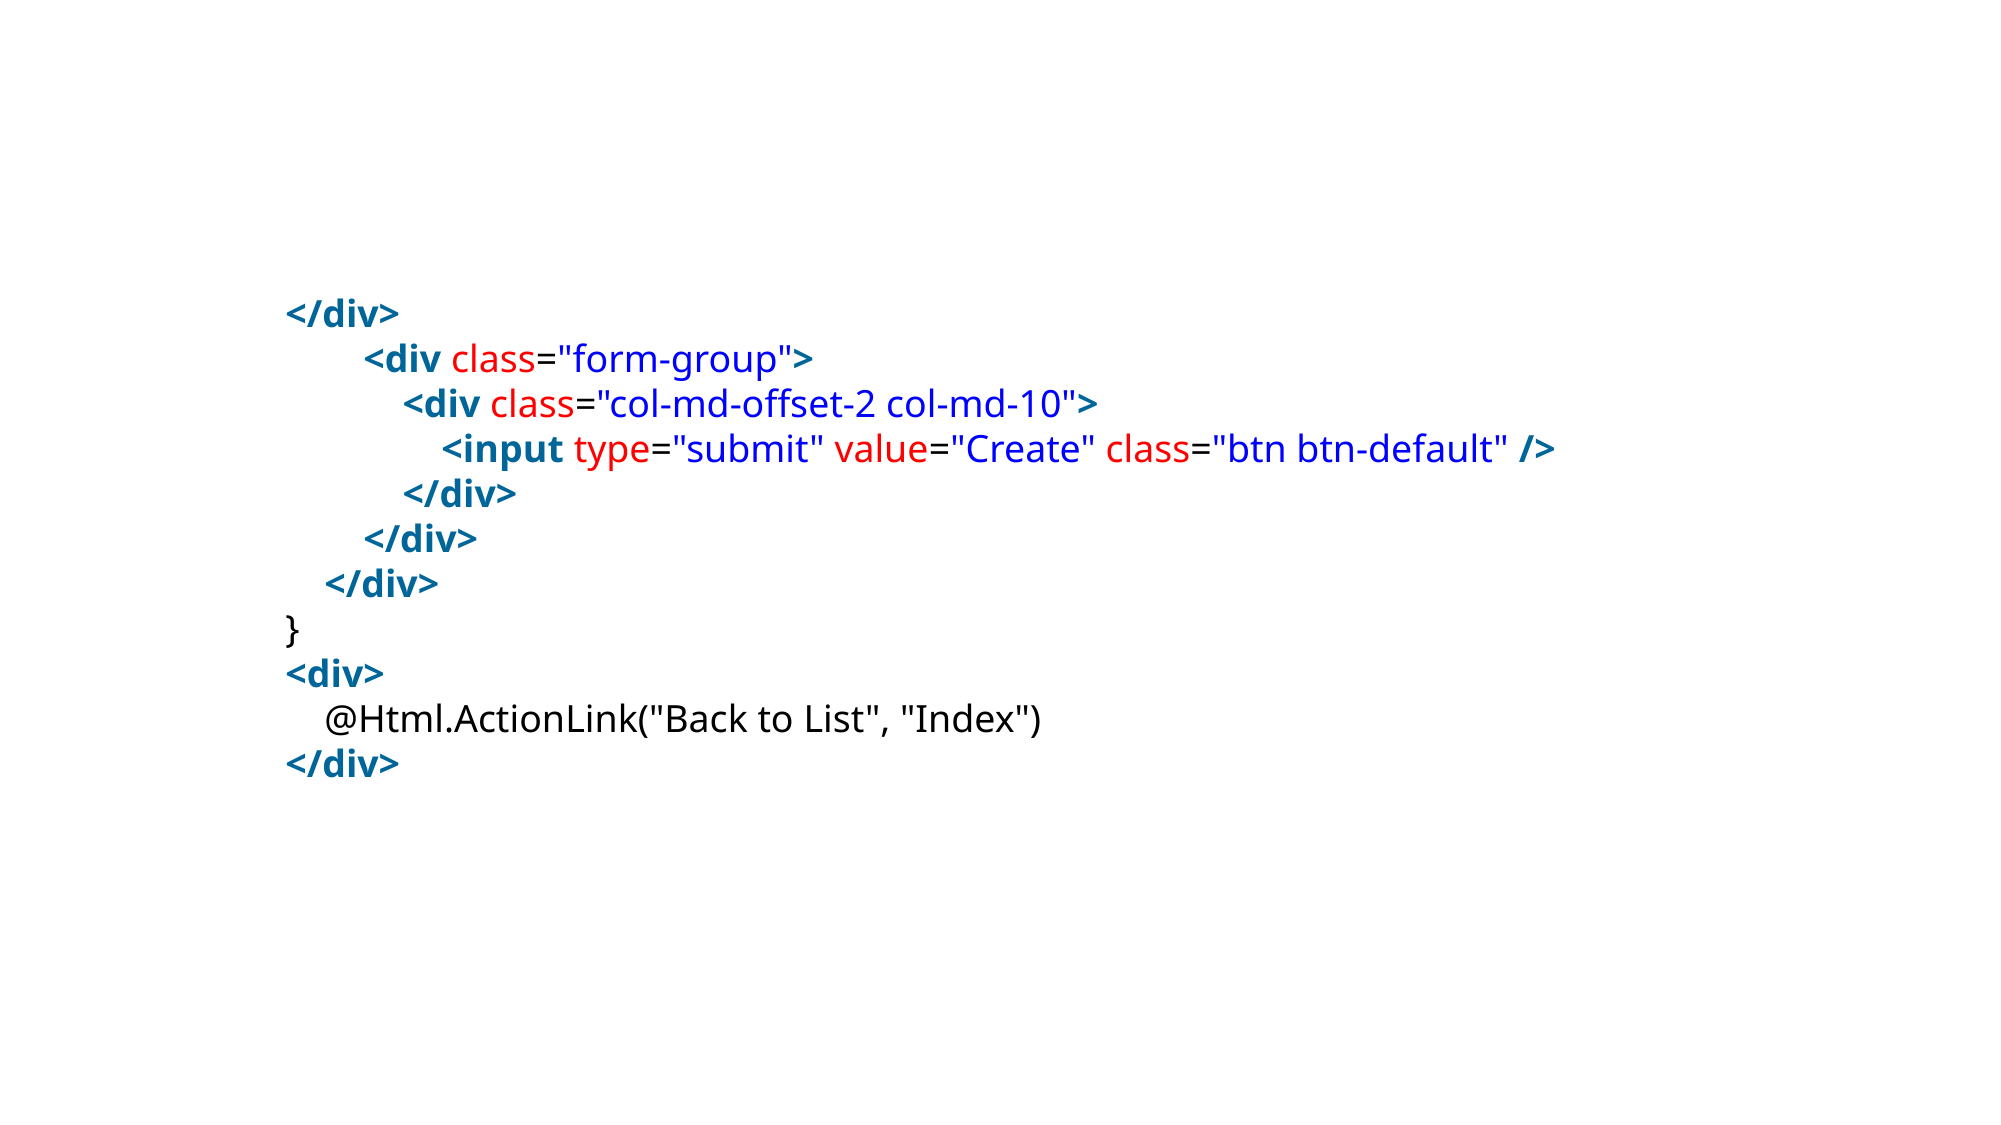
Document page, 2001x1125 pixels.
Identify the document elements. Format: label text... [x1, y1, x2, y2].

text_box </div> <div class="form-group"> <div class="col-md-offset-2 col-md-10"> <input type="submit" value="Create" class="btn btn-default" /> </div> </div> </div> } <div> @Html.ActionLink("Back to List", "Index") </div> [270, 282, 1917, 792]
